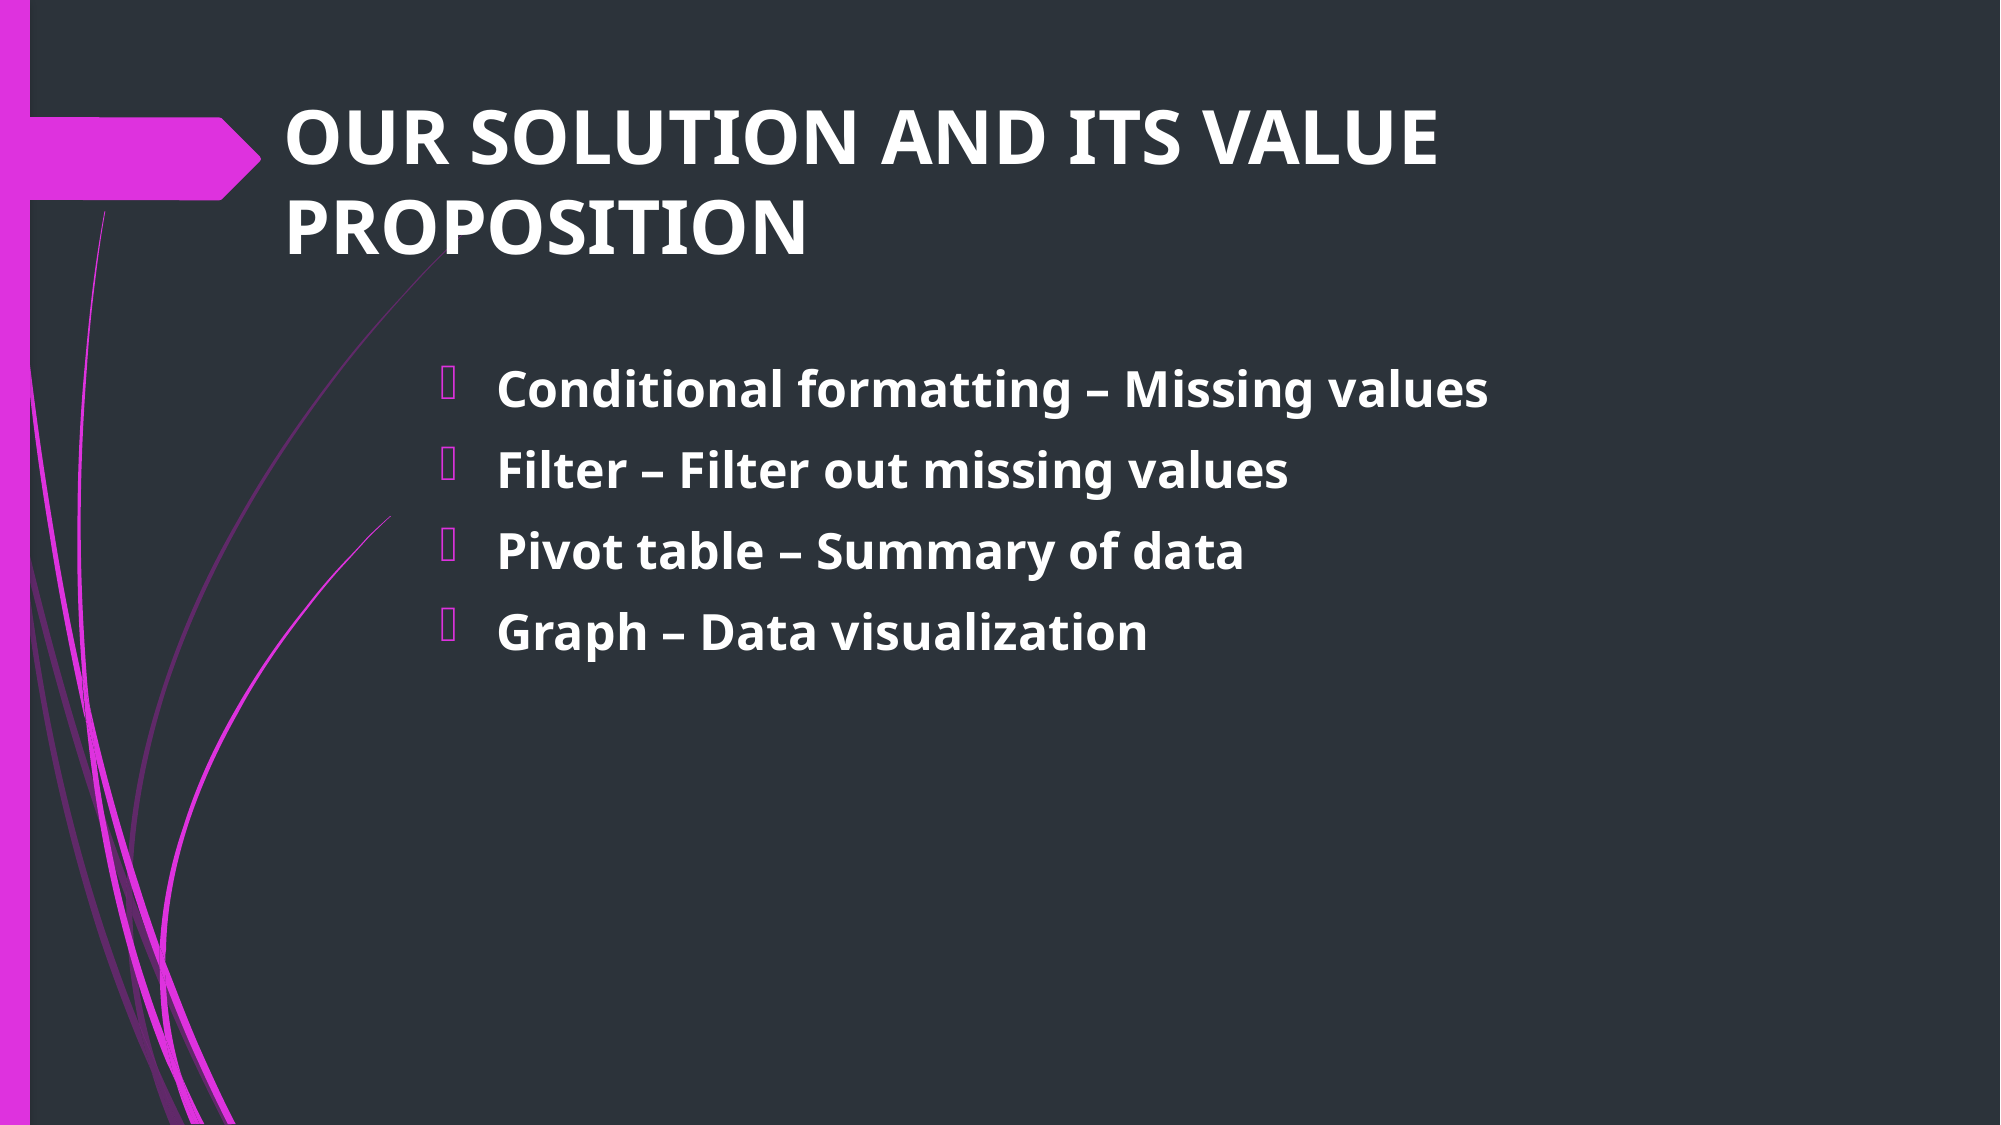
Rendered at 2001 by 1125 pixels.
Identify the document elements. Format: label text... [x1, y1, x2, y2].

list Conditional formatting – Missing values Filter – Filter out missing values Pivot table – Summary of data Graph – Data visualization [424, 350, 1888, 970]
title OUR SOLUTION AND ITS VALUE PROPOSITION [269, 81, 1731, 292]
